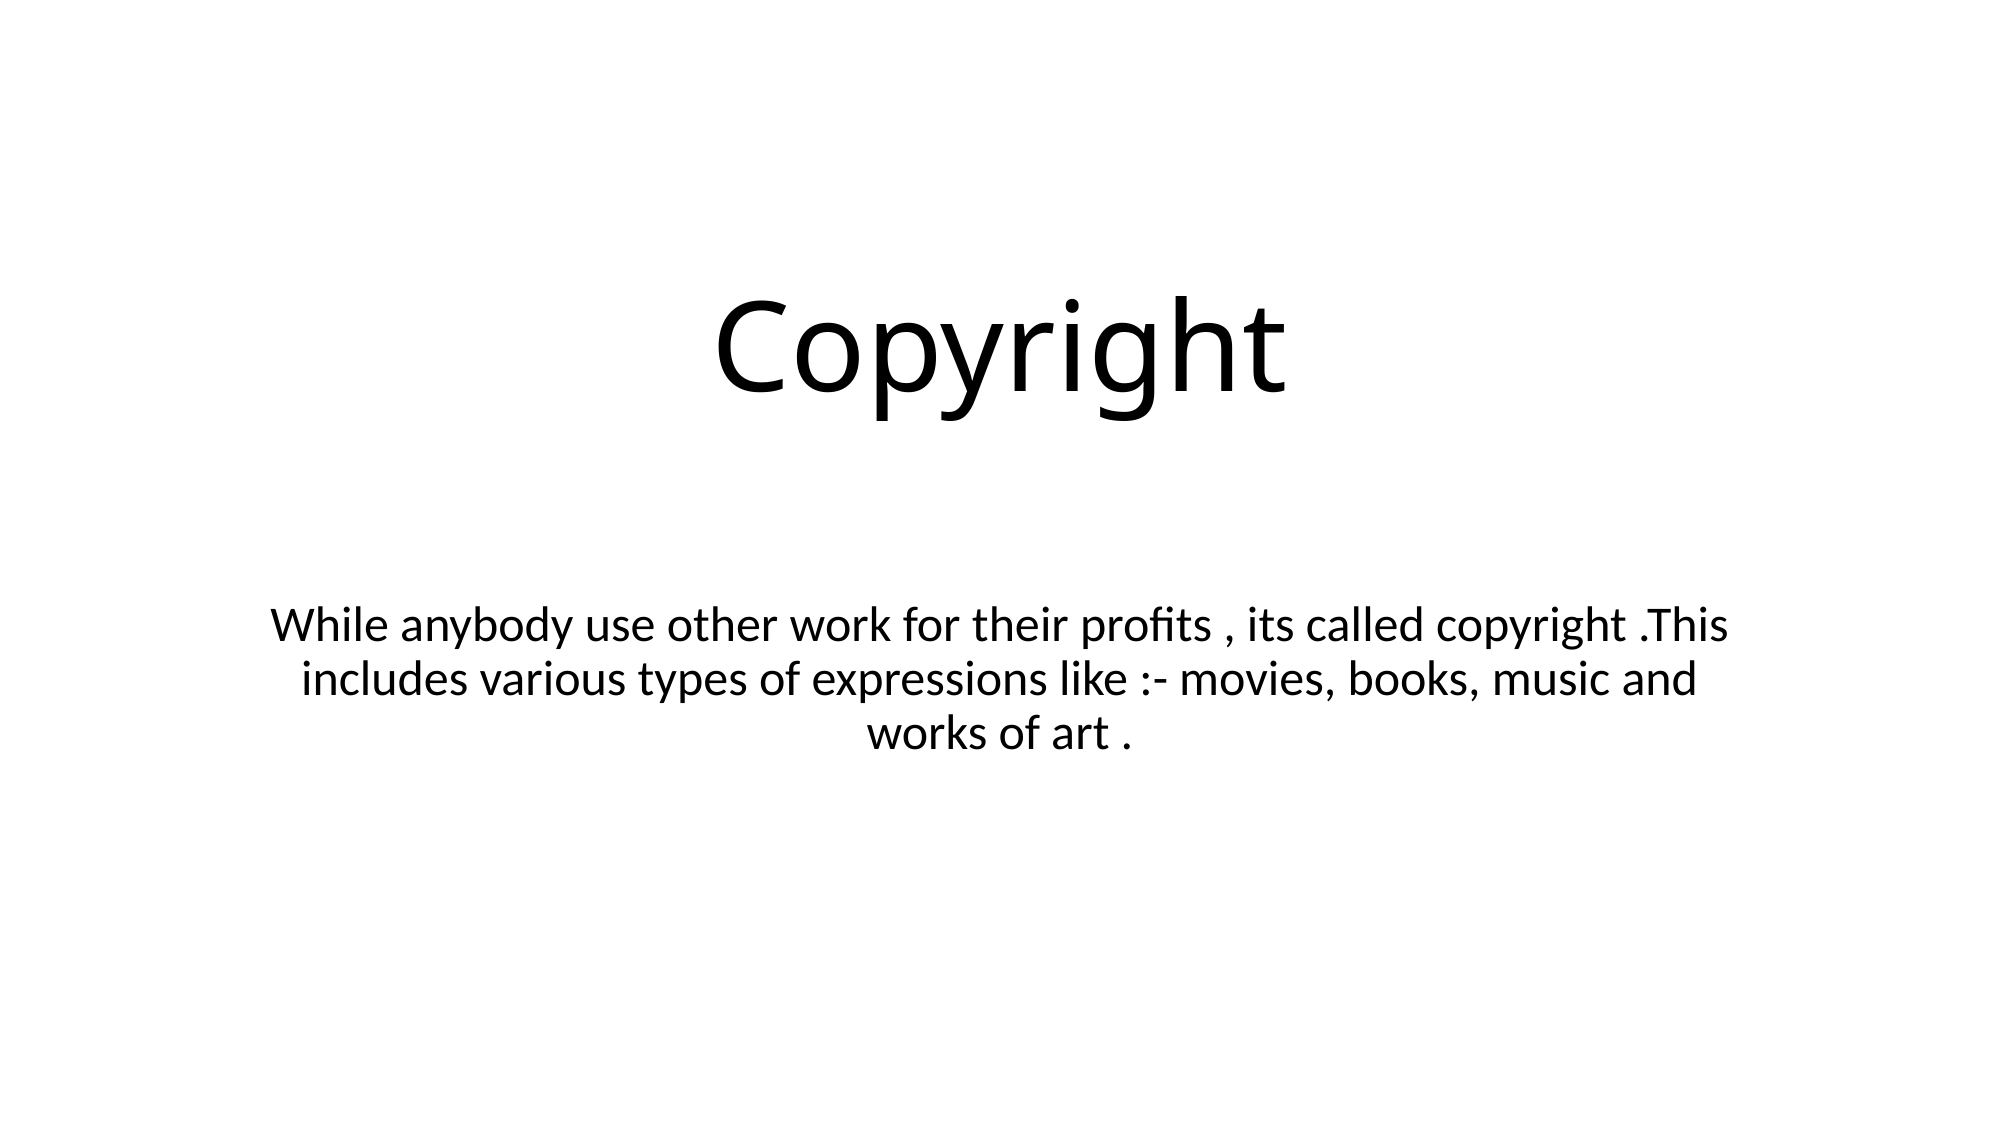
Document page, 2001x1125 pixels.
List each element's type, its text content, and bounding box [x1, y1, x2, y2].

title Copyright [249, 184, 1750, 576]
subtitle While anybody use other work for their profits , its called copyright .This includes various types of expressions like :- movies, books, music and works of art . [249, 590, 1750, 863]
